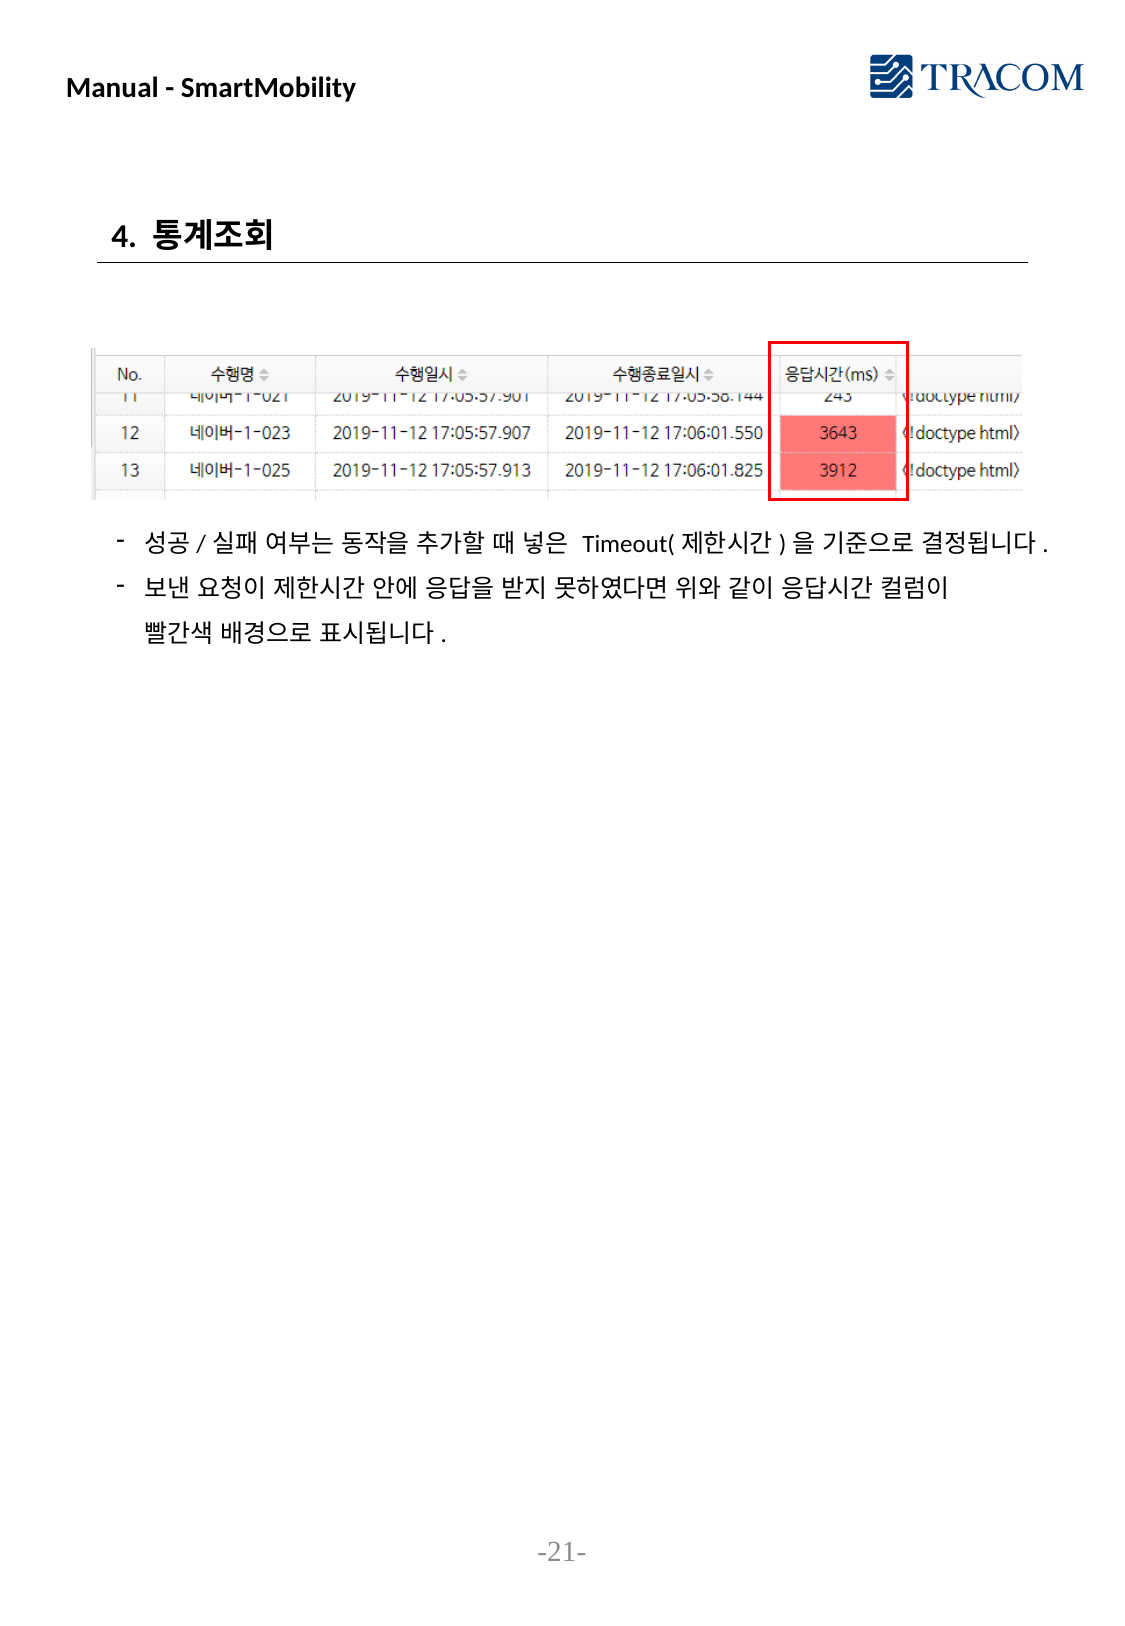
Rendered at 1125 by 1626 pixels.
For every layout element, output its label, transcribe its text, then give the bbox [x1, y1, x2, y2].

slide_number -20- [348, 1506, 602, 1593]
picture [870, 54, 1084, 98]
text_box [768, 342, 909, 348]
text_box 성공/실패 여부는 동작을 추가할 때 넣은 Timeout(제한시간)을 기준으로 결정됩니다. 보낸 요청이 제한시간 안에 응답을 받지 못하였다면 위와 같이 응답시간 컬럼이 빨간색 배경으로 표시됩니다. [101, 504, 1064, 655]
picture [90, 348, 1022, 500]
text_box 4. 통계조회 [96, 206, 716, 262]
